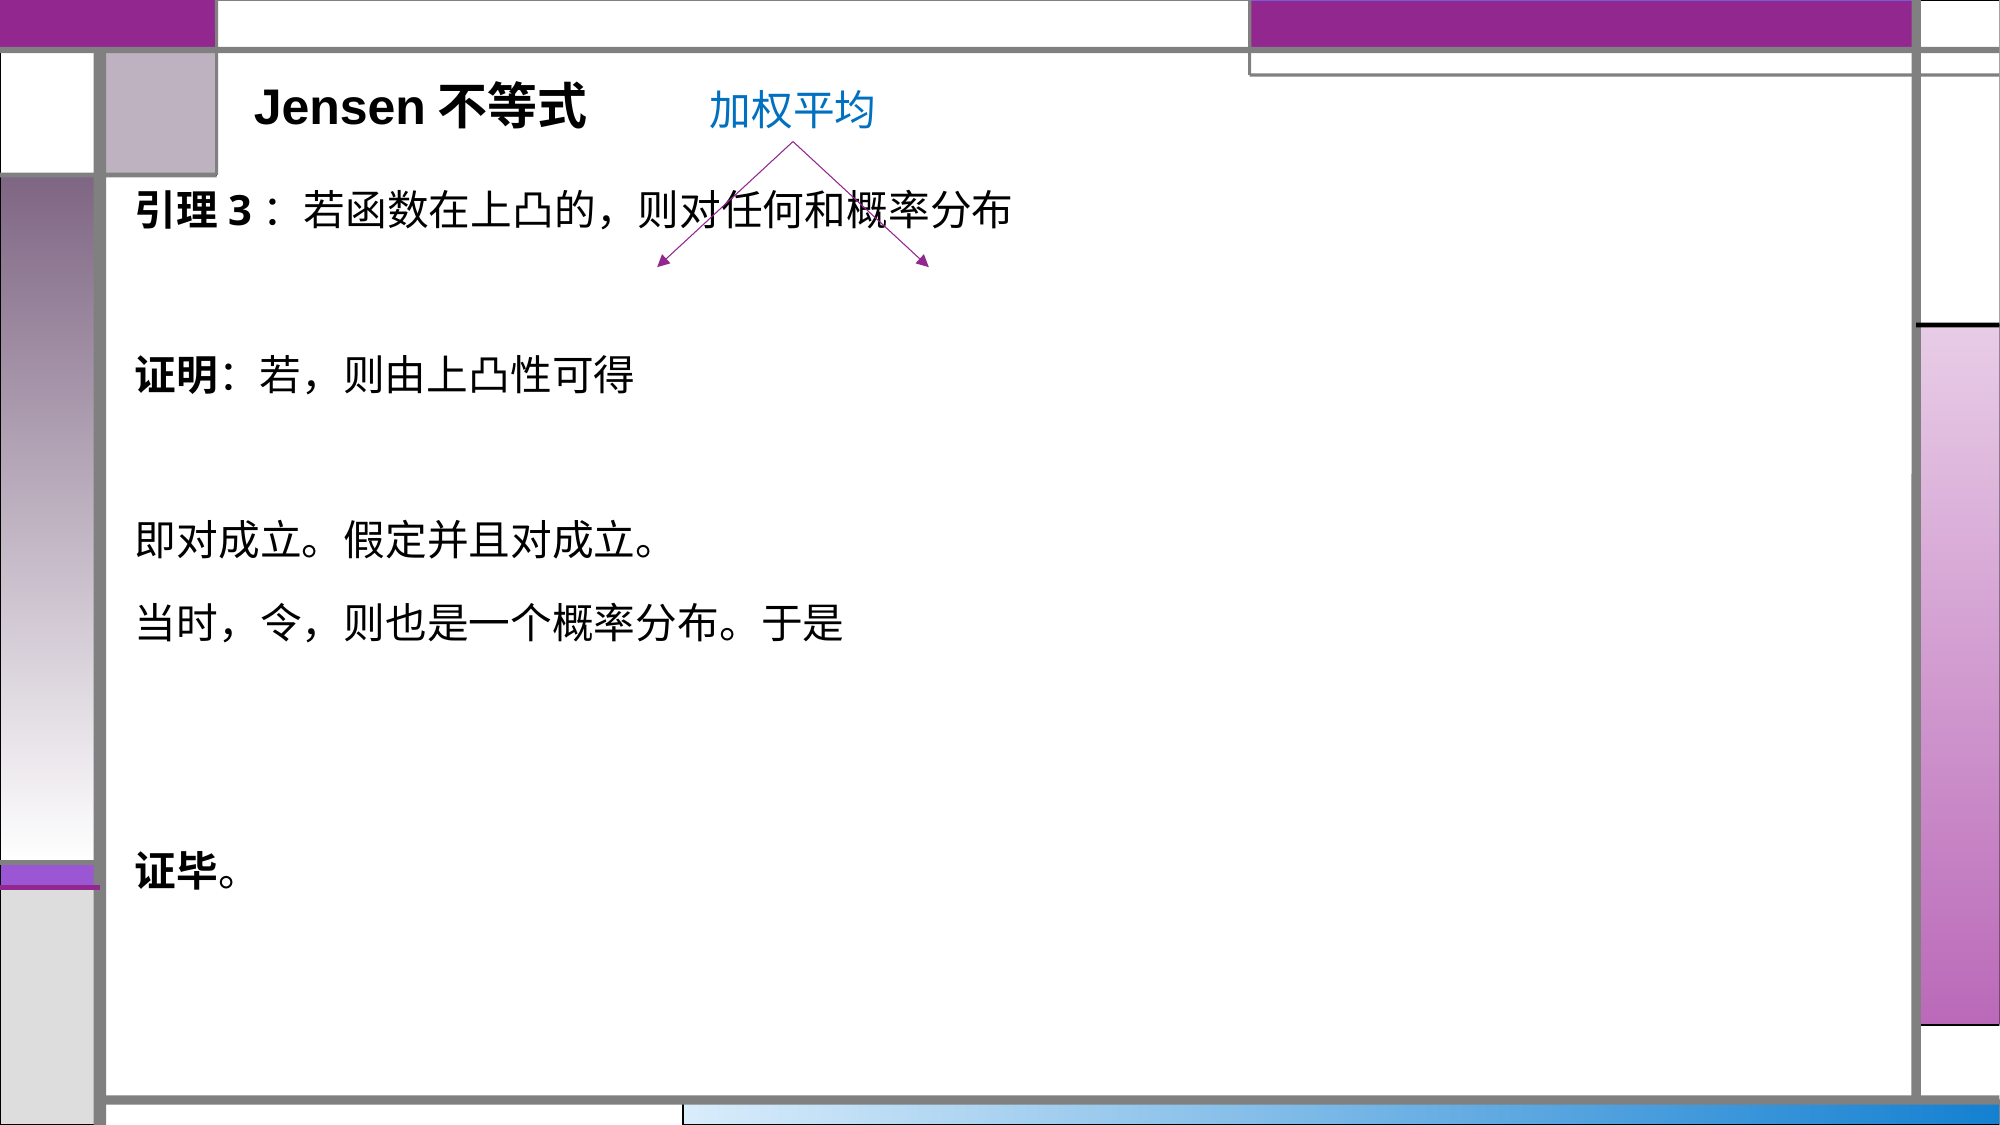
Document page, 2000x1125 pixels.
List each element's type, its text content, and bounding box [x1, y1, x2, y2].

text_box 加权平均 [598, 76, 988, 142]
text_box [792, 141, 929, 268]
text_box Jensen不等式 [231, 66, 610, 142]
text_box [657, 141, 792, 268]
